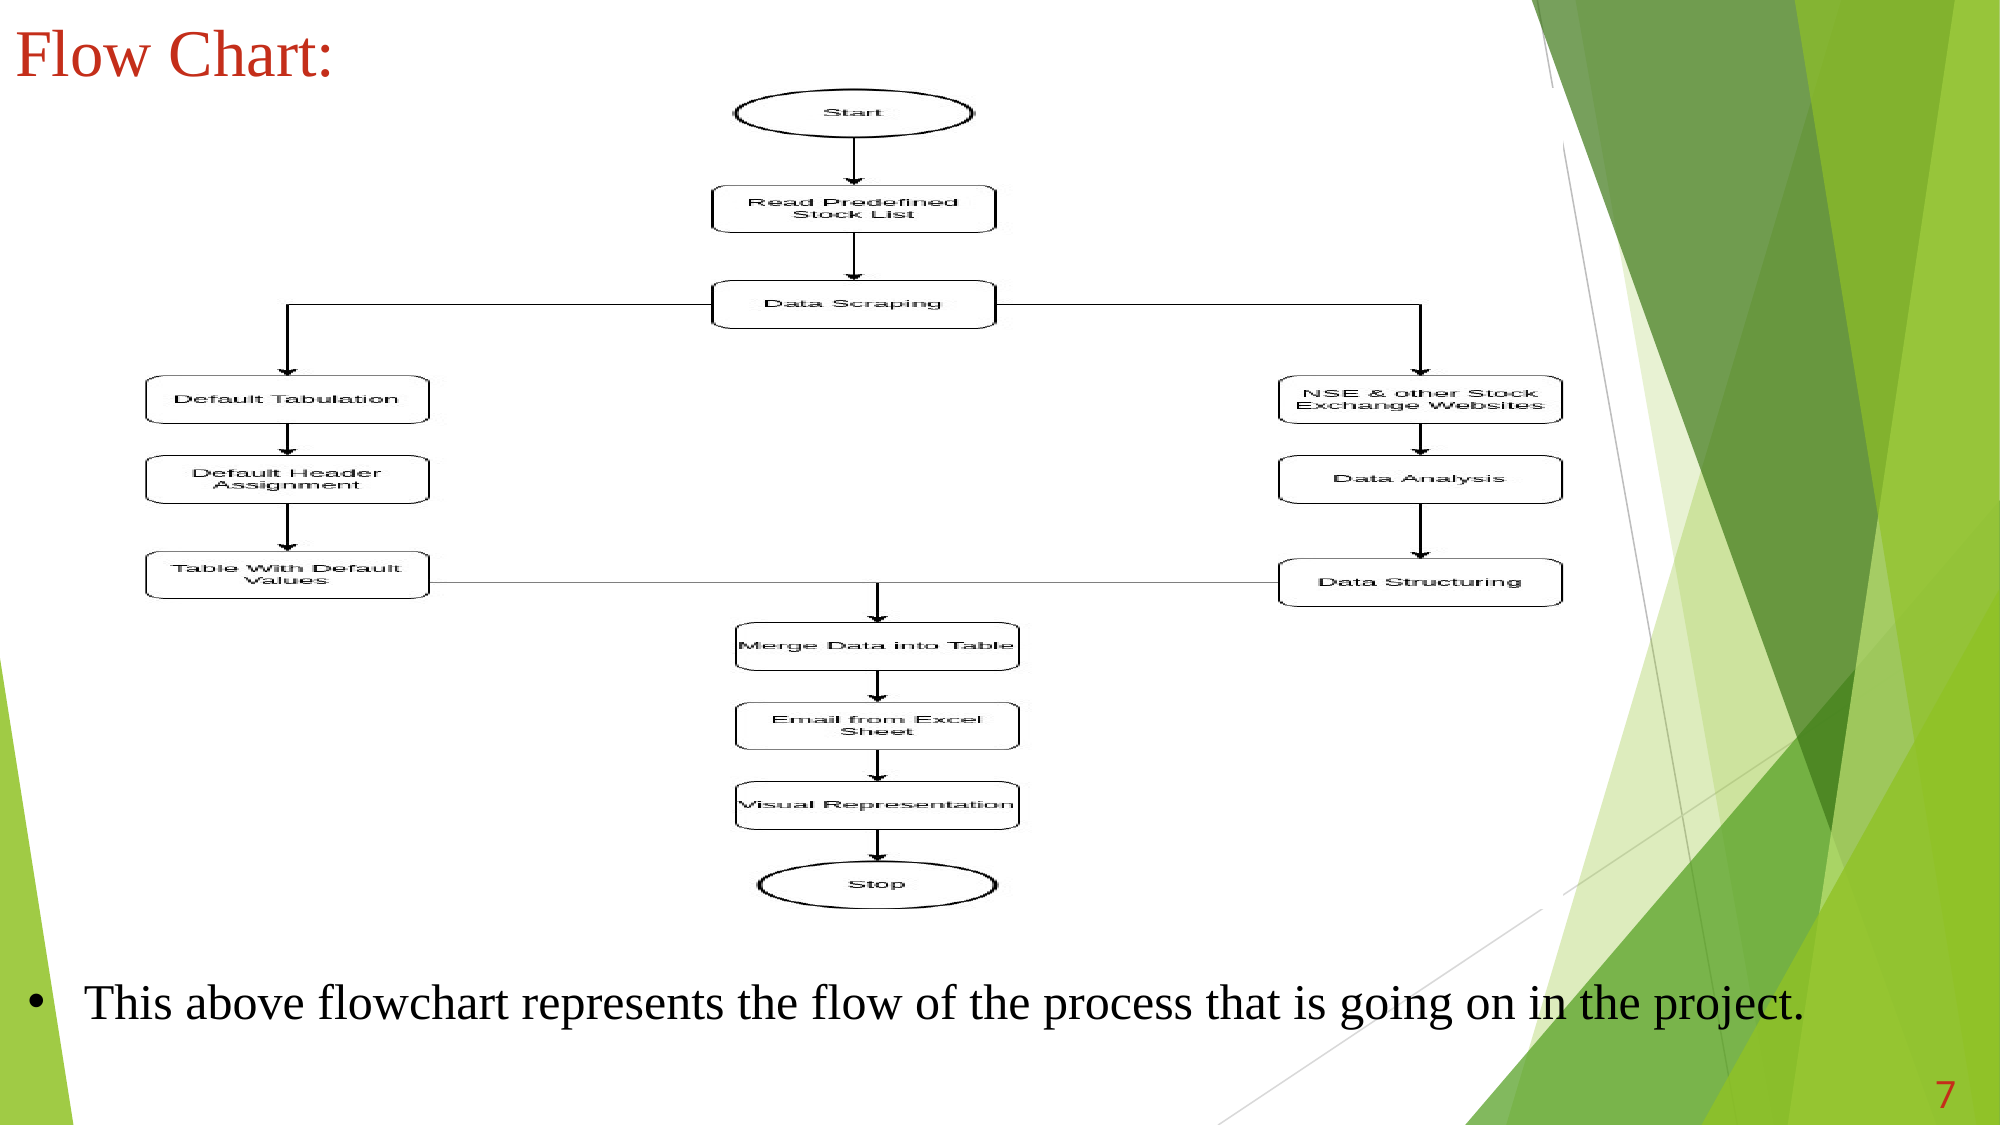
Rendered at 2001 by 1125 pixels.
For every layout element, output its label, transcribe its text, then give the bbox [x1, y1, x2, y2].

text_box This above flowchart represents the flow of the process that is going on in the project. [12, 962, 1986, 1038]
text_box [145, 88, 1564, 909]
slide_number 7 [1917, 1068, 1986, 1125]
title Flow Chart: [12, 7, 366, 198]
